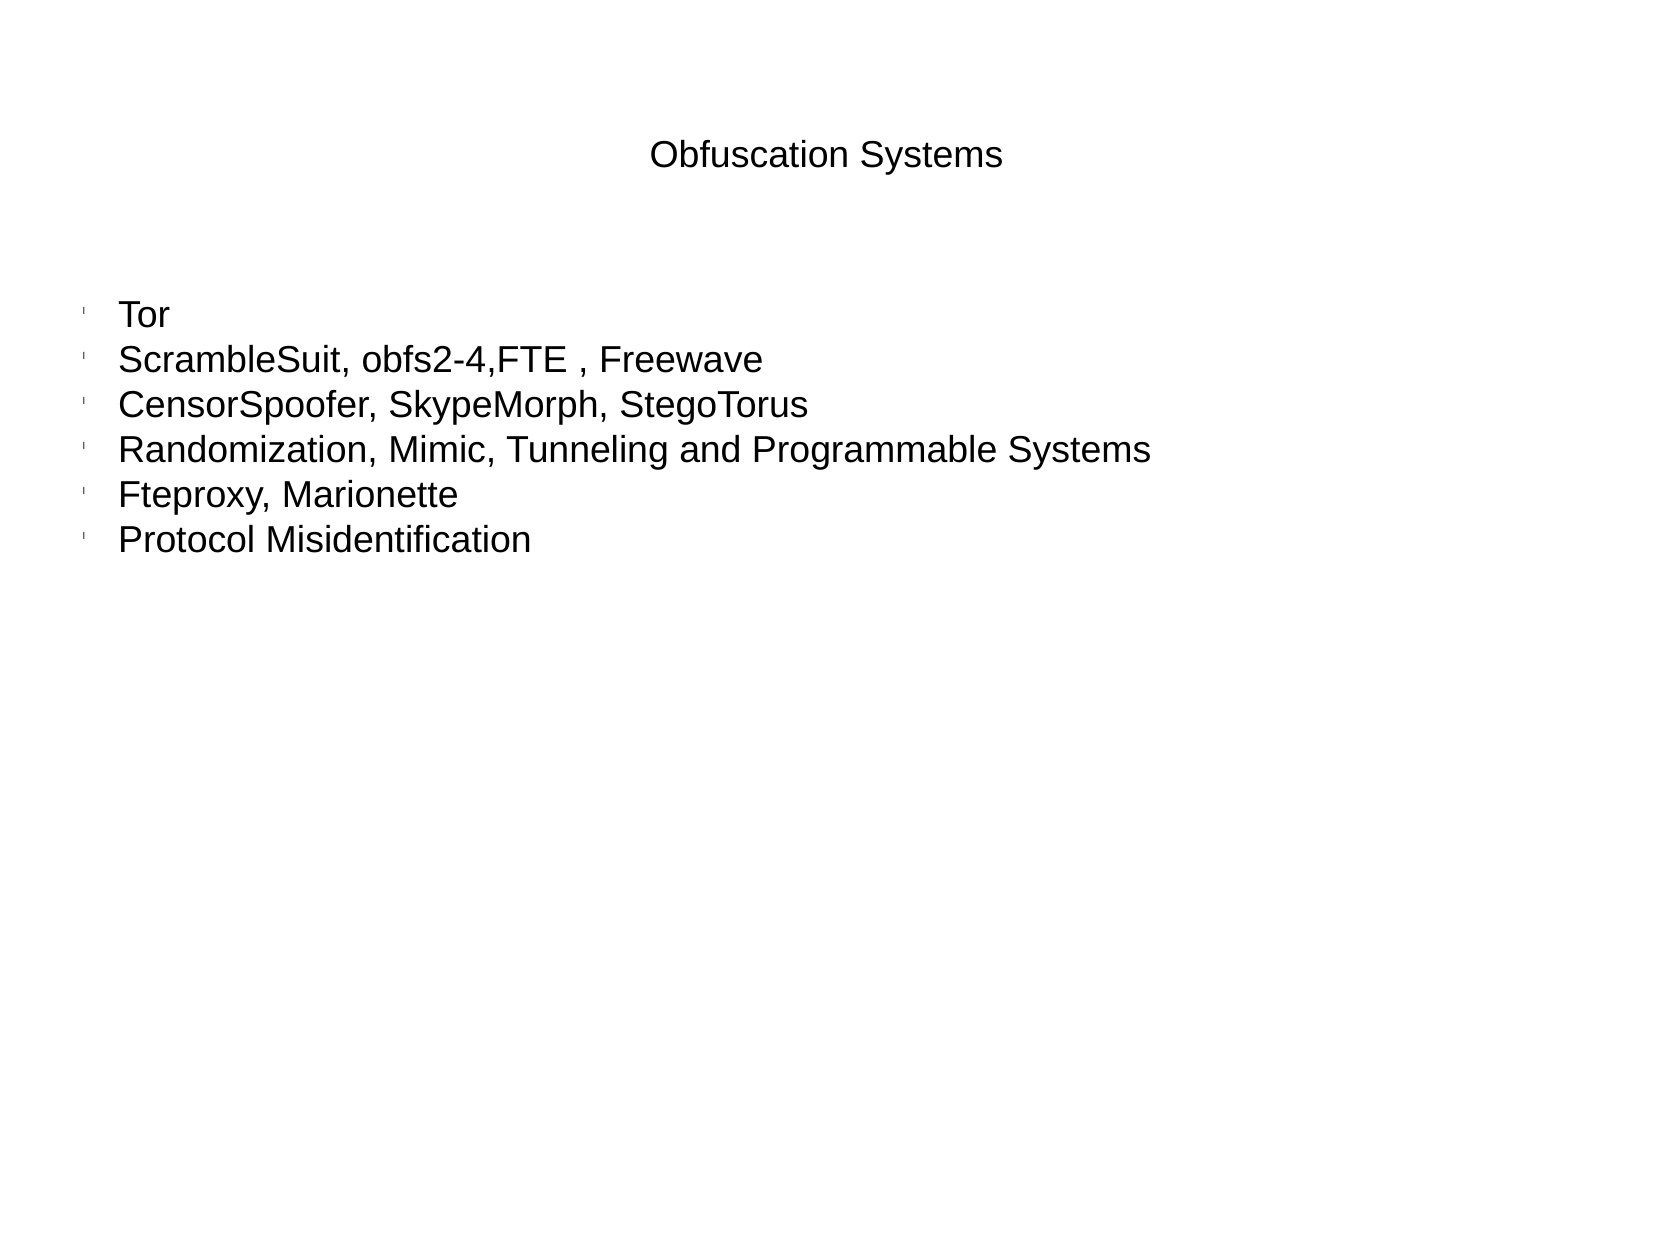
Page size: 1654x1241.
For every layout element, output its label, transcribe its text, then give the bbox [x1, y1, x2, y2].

text_box Obfuscation Systems [82, 49, 1571, 257]
text_box Tor ScrambleSuit, obfs2-4,FTE , Freewave CensorSpoofer, SkypeMorph, StegoTorus Randomization, Mimic, Tunneling and Programmable Systems Fteproxy, Marionette Protocol Misidentification [82, 290, 1571, 1010]
